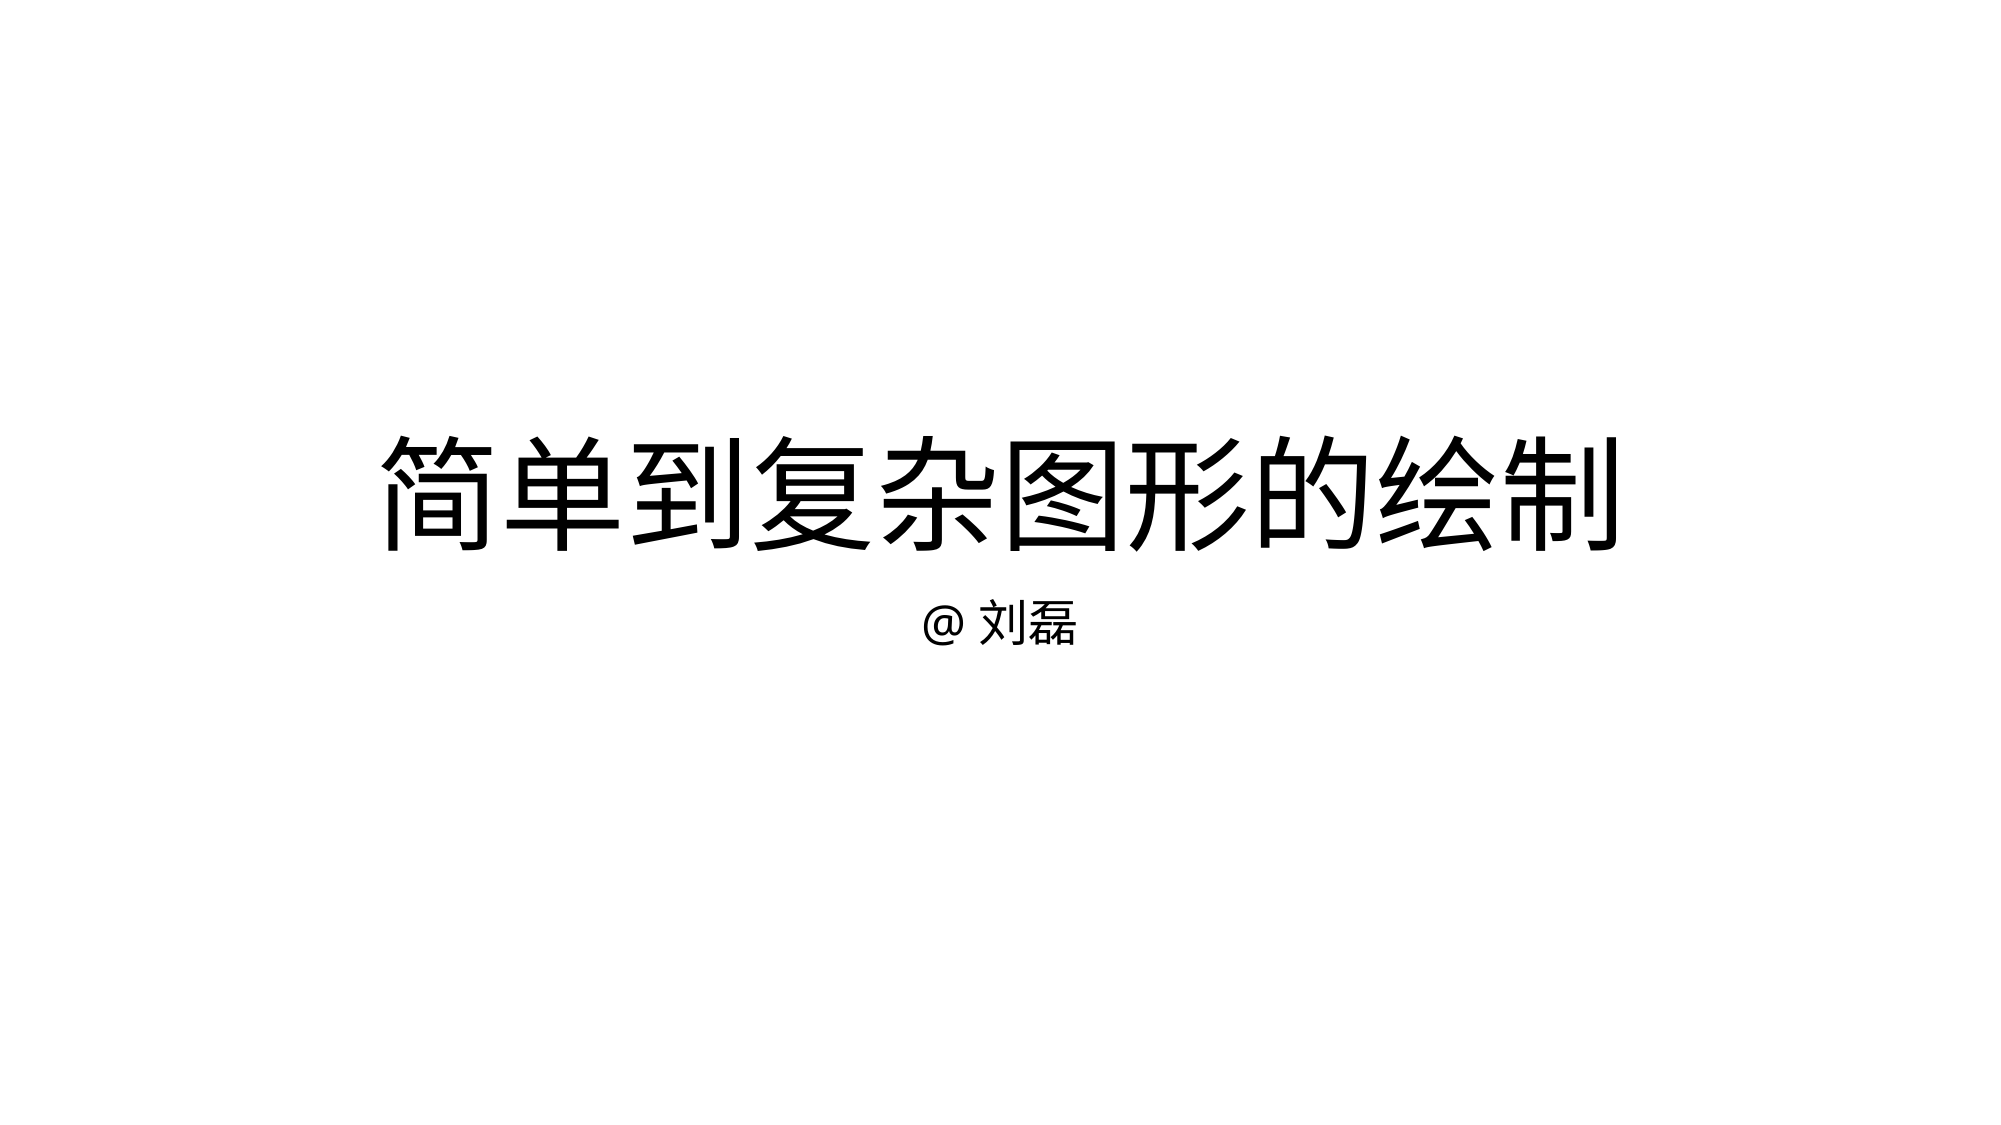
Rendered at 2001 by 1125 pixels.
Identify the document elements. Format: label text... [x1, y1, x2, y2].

subtitle @刘磊 [249, 590, 1750, 863]
title 简单到复杂图形的绘制 [249, 184, 1750, 576]
